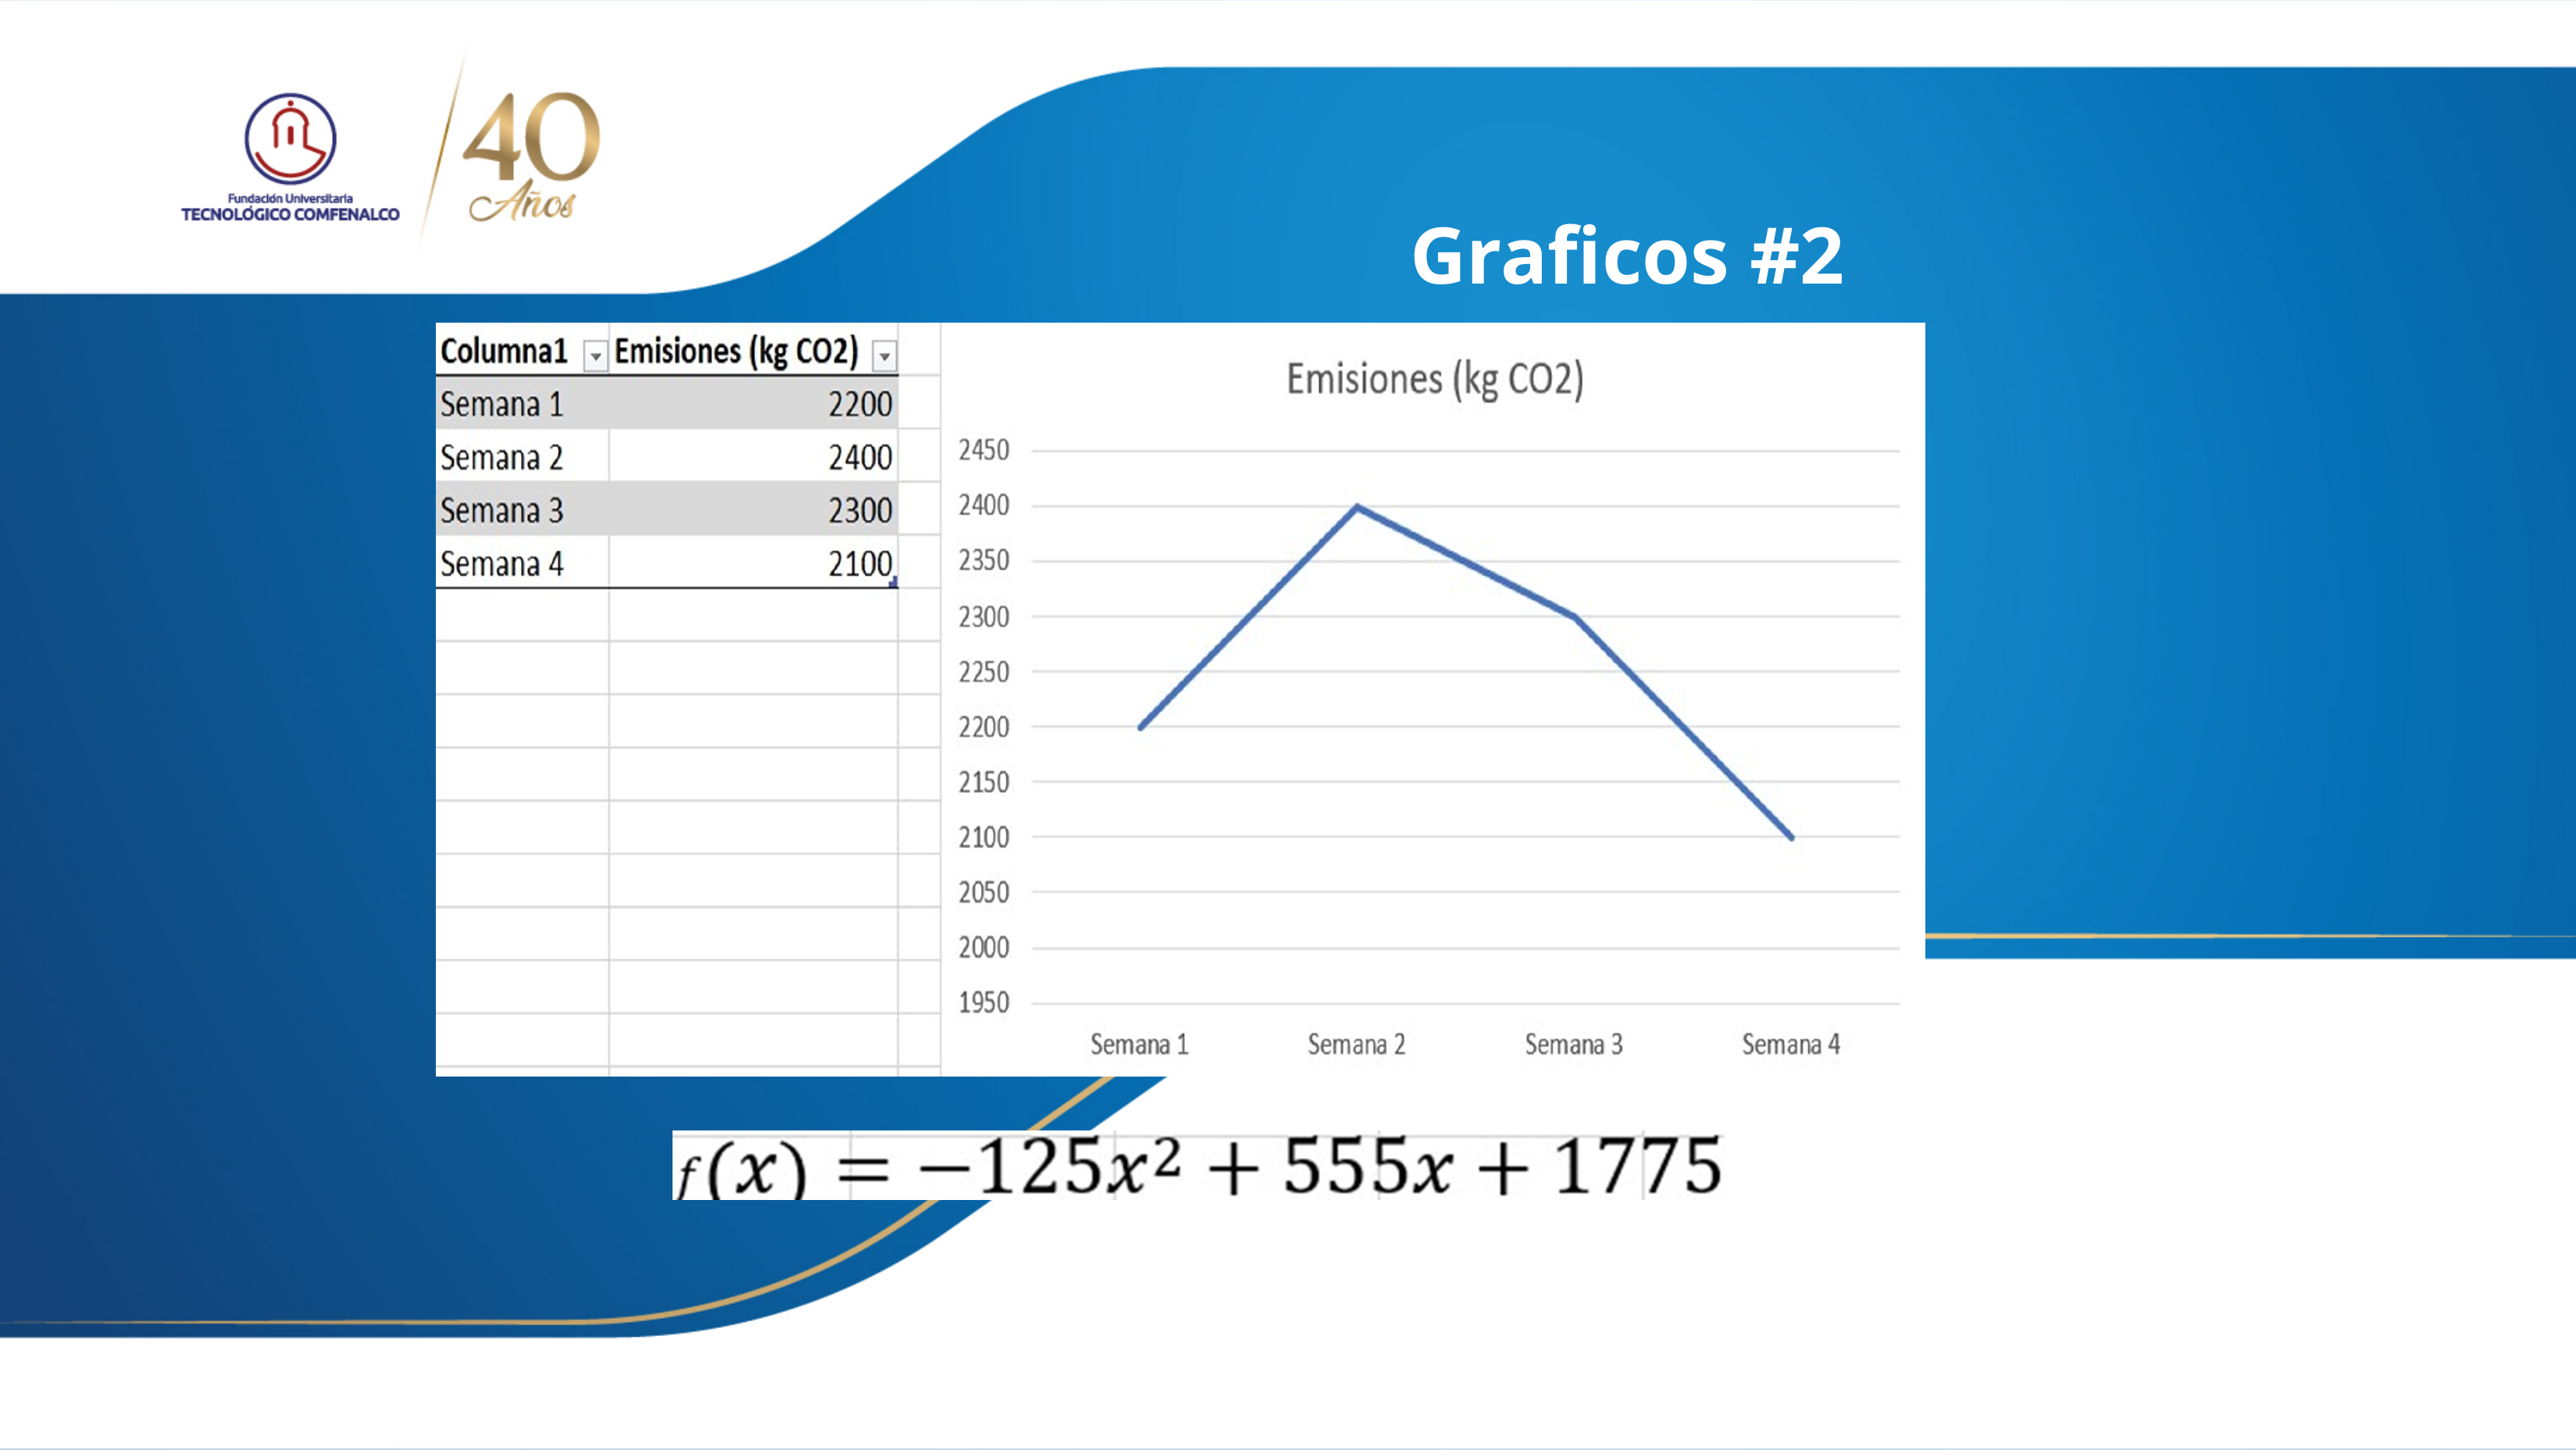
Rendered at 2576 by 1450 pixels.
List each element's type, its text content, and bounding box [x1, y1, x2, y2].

picture [0, 0, 2576, 1450]
text_box Graficos #2 [1150, 199, 2146, 353]
text_box [1395, 1047, 2392, 1200]
